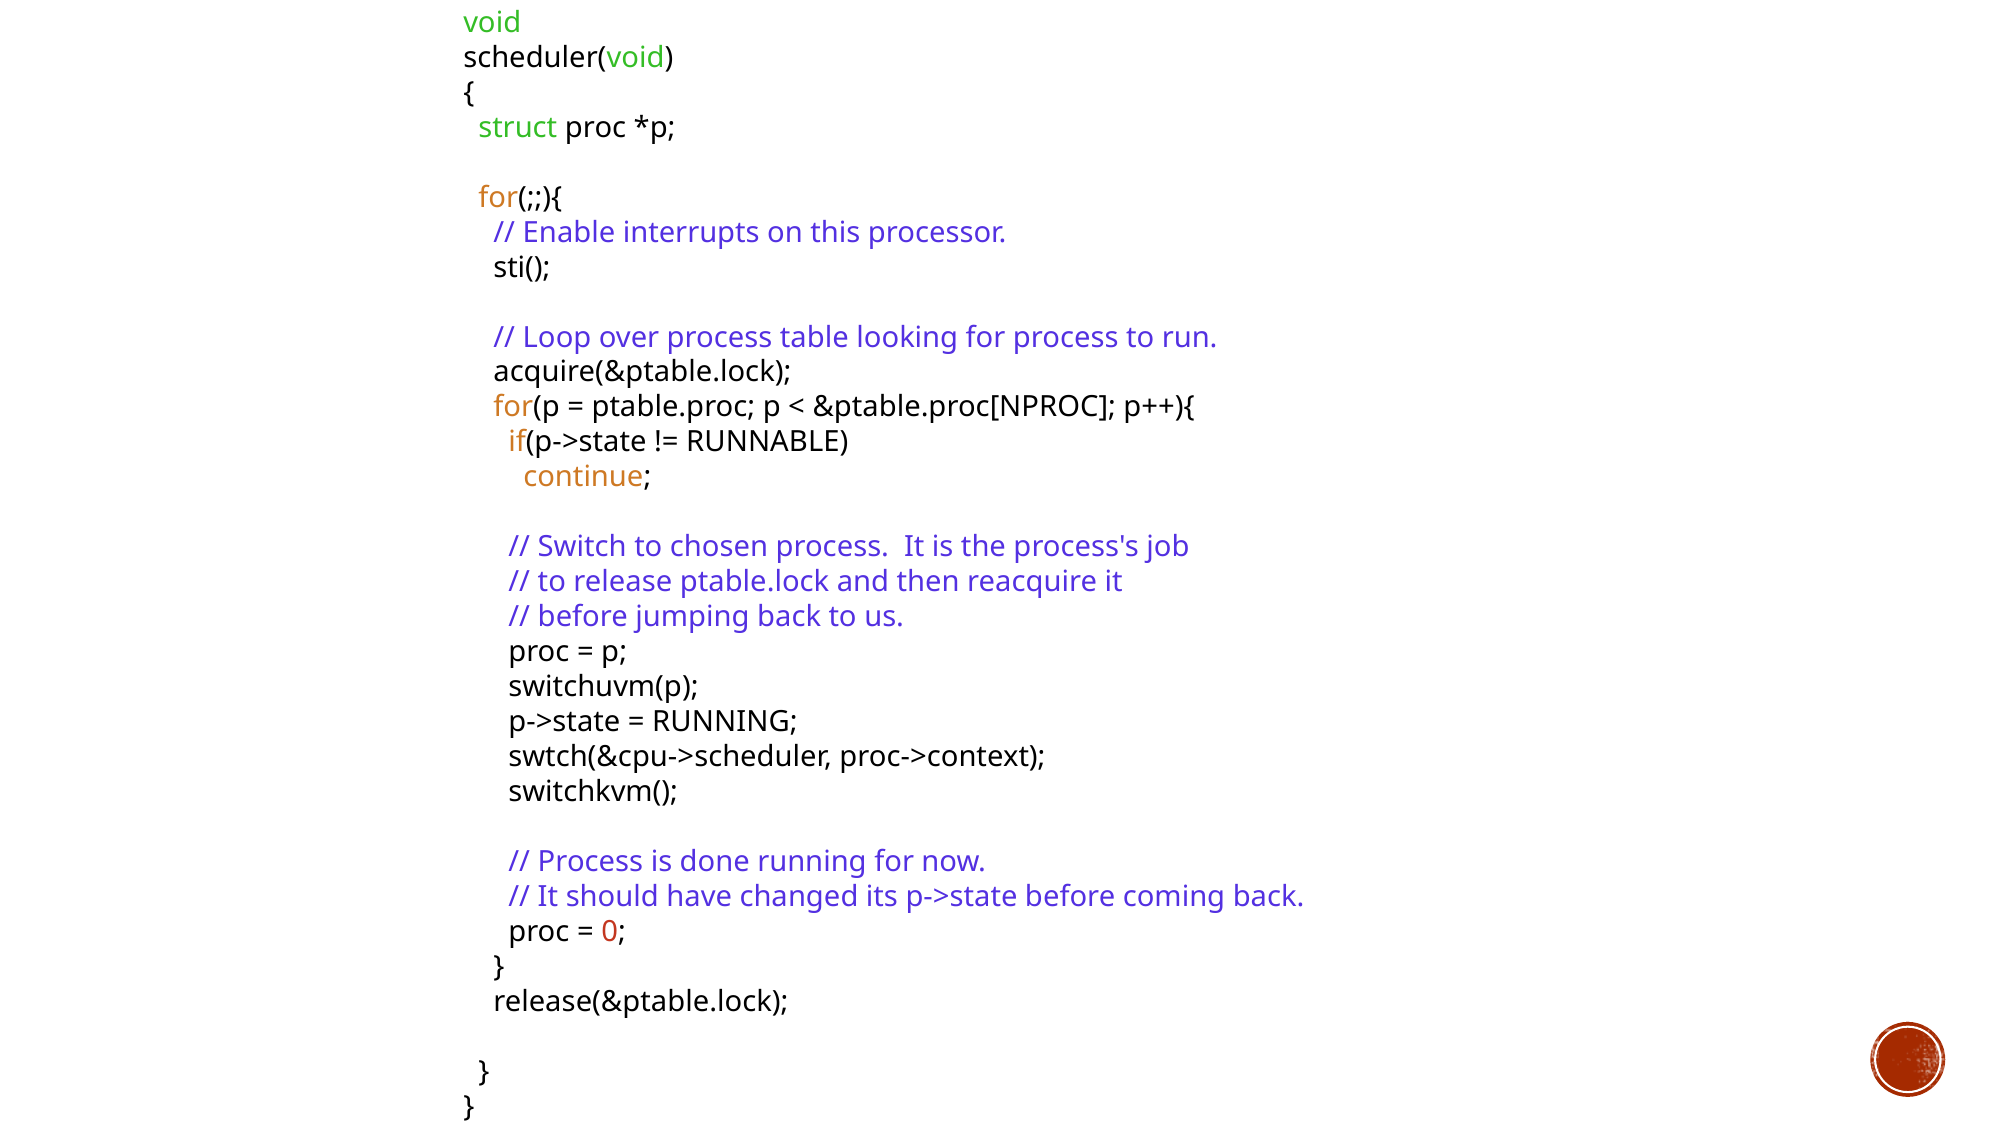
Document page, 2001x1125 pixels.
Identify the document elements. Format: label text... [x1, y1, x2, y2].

text_box void scheduler(void) { struct proc *p; for(;;){ // Enable interrupts on this processor. sti(); // Loop over process table looking for process to run. acquire(&ptable.lock); for(p = ptable.proc; p < &ptable.proc[NPROC]; p++){ if(p->state != RUNNABLE) continue; // Switch to chosen process. It is the process's job // to release ptable.lock and then reacquire it // before jumping back to us. proc = p; switchuvm(p); p->state = RUNNING; swtch(&cpu->scheduler, proc->context); switchkvm(); // Process is done running for now. // It should have changed its p->state before coming back. proc = 0; } release(&ptable.lock); } } [457, 0, 1311, 1125]
